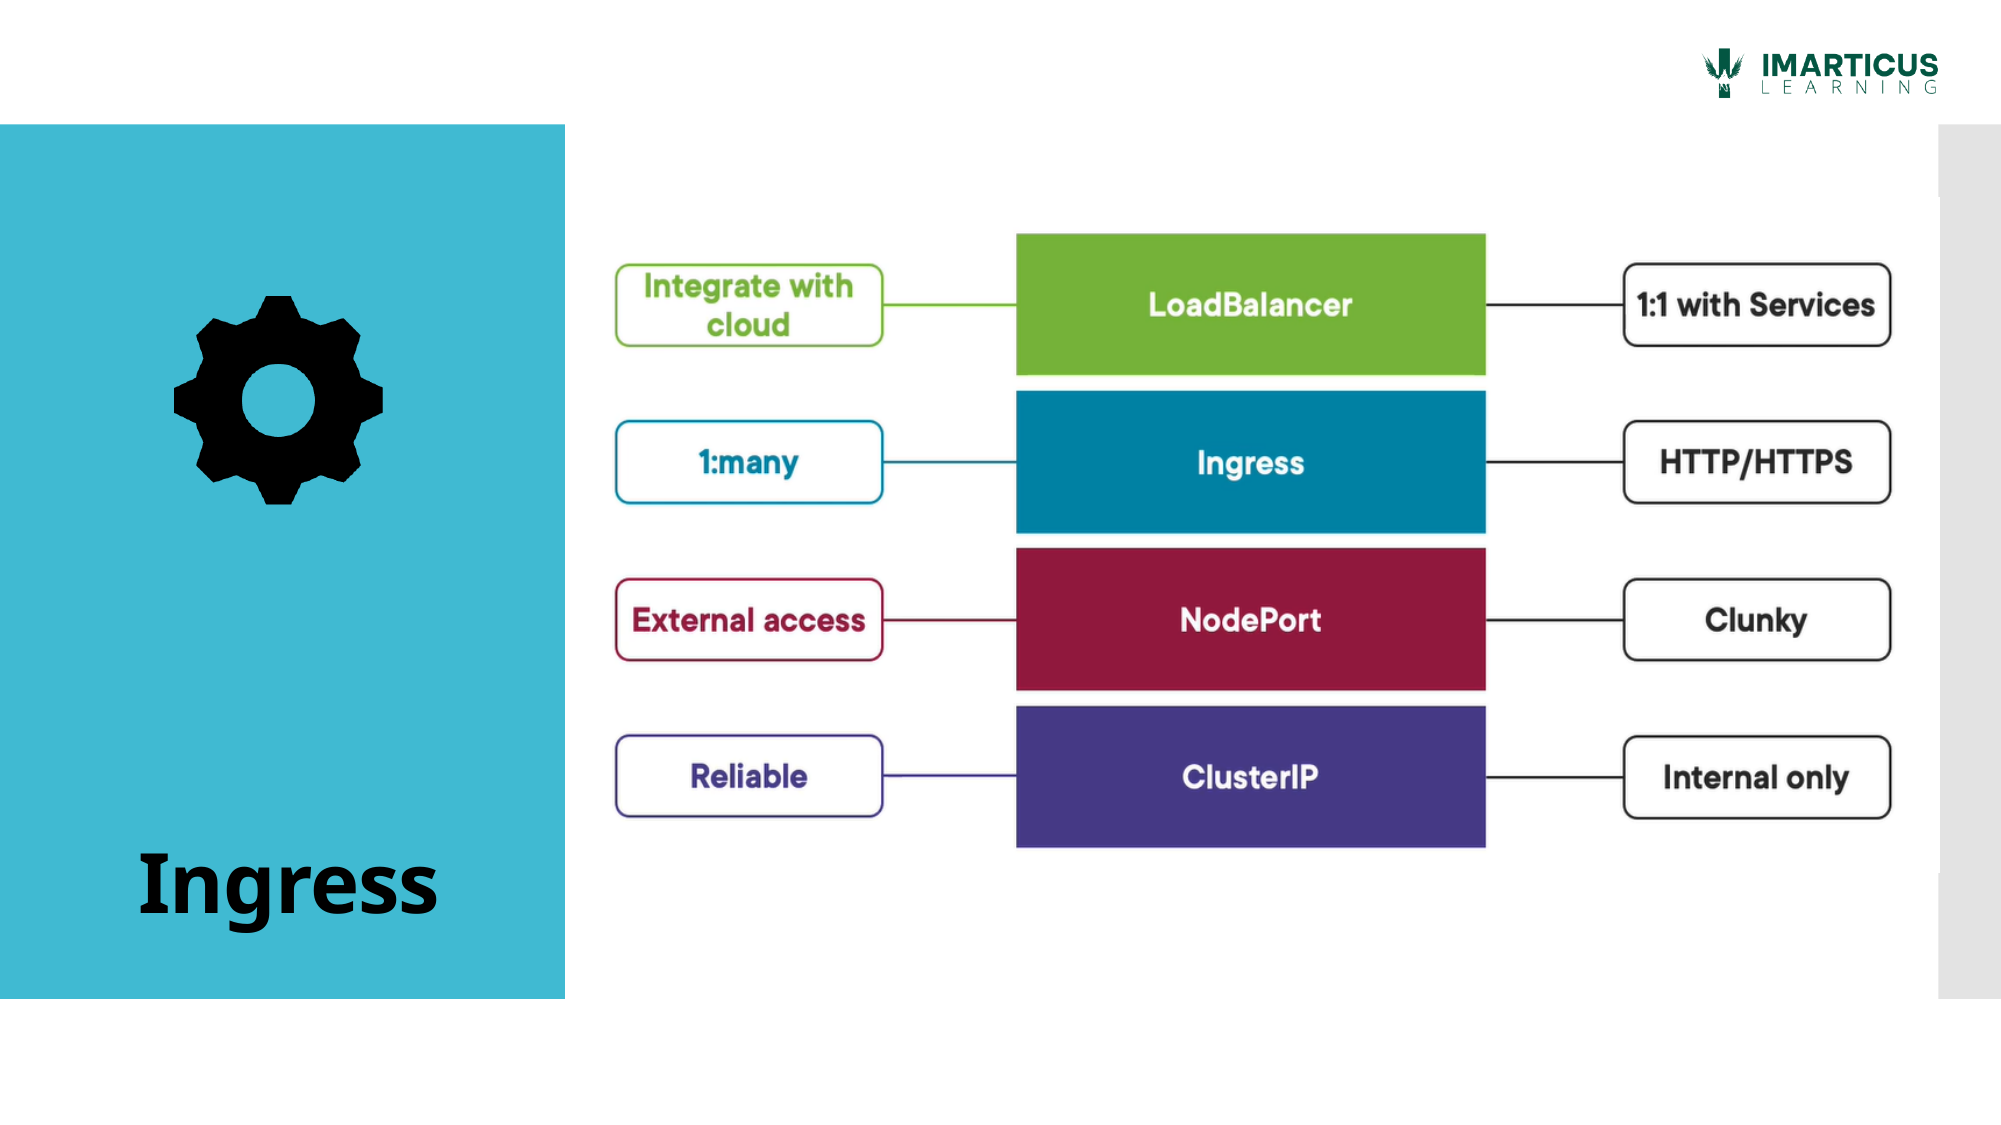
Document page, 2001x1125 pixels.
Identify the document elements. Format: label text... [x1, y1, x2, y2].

text_box Ingress [25, 184, 554, 940]
picture [1695, 42, 1944, 104]
picture [131, 253, 426, 548]
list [573, 197, 1940, 874]
